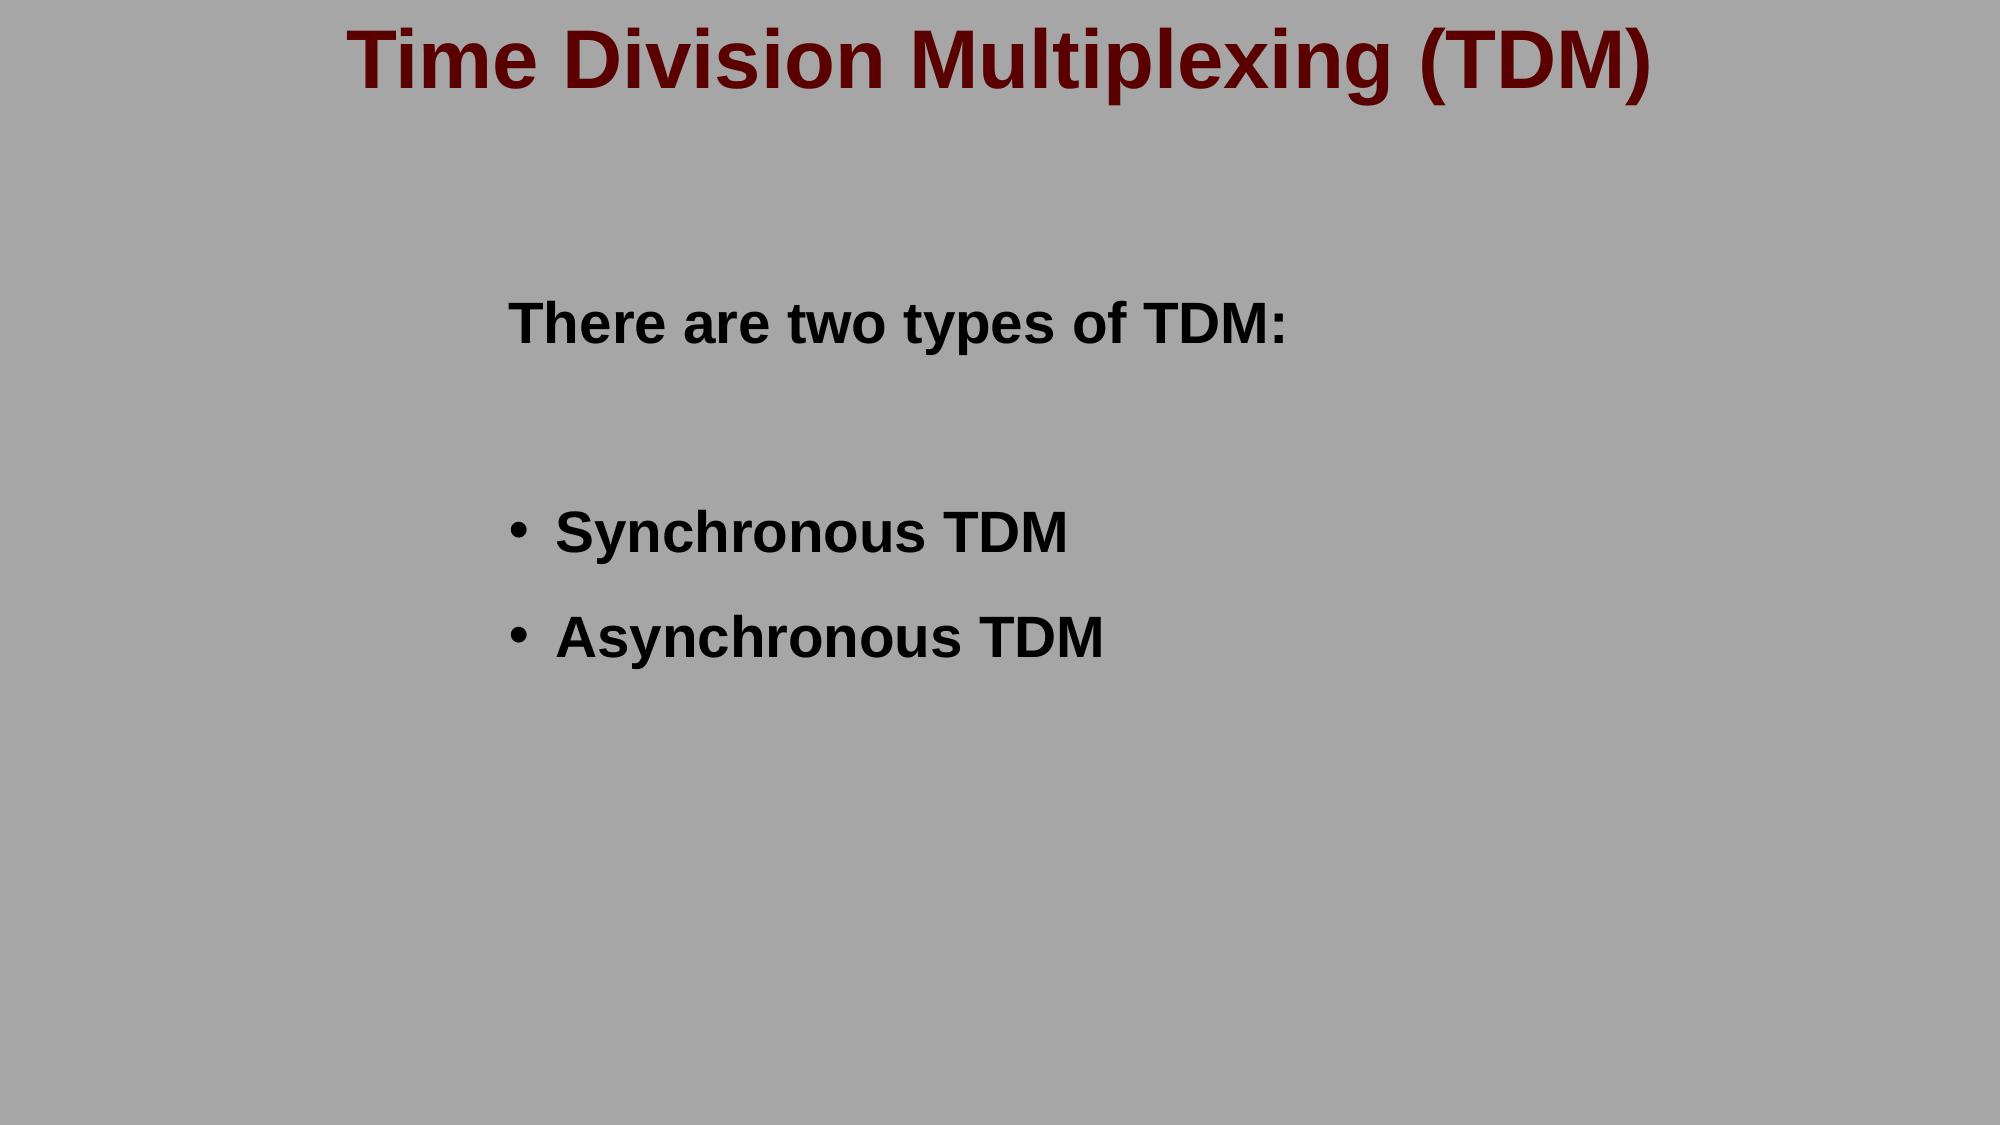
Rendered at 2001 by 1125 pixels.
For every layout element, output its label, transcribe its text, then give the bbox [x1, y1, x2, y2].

text_box There are two types of TDM: Synchronous TDM Asynchronous TDM [493, 242, 1975, 677]
title Time Division Multiplexing (TDM) [0, 6, 2000, 117]
